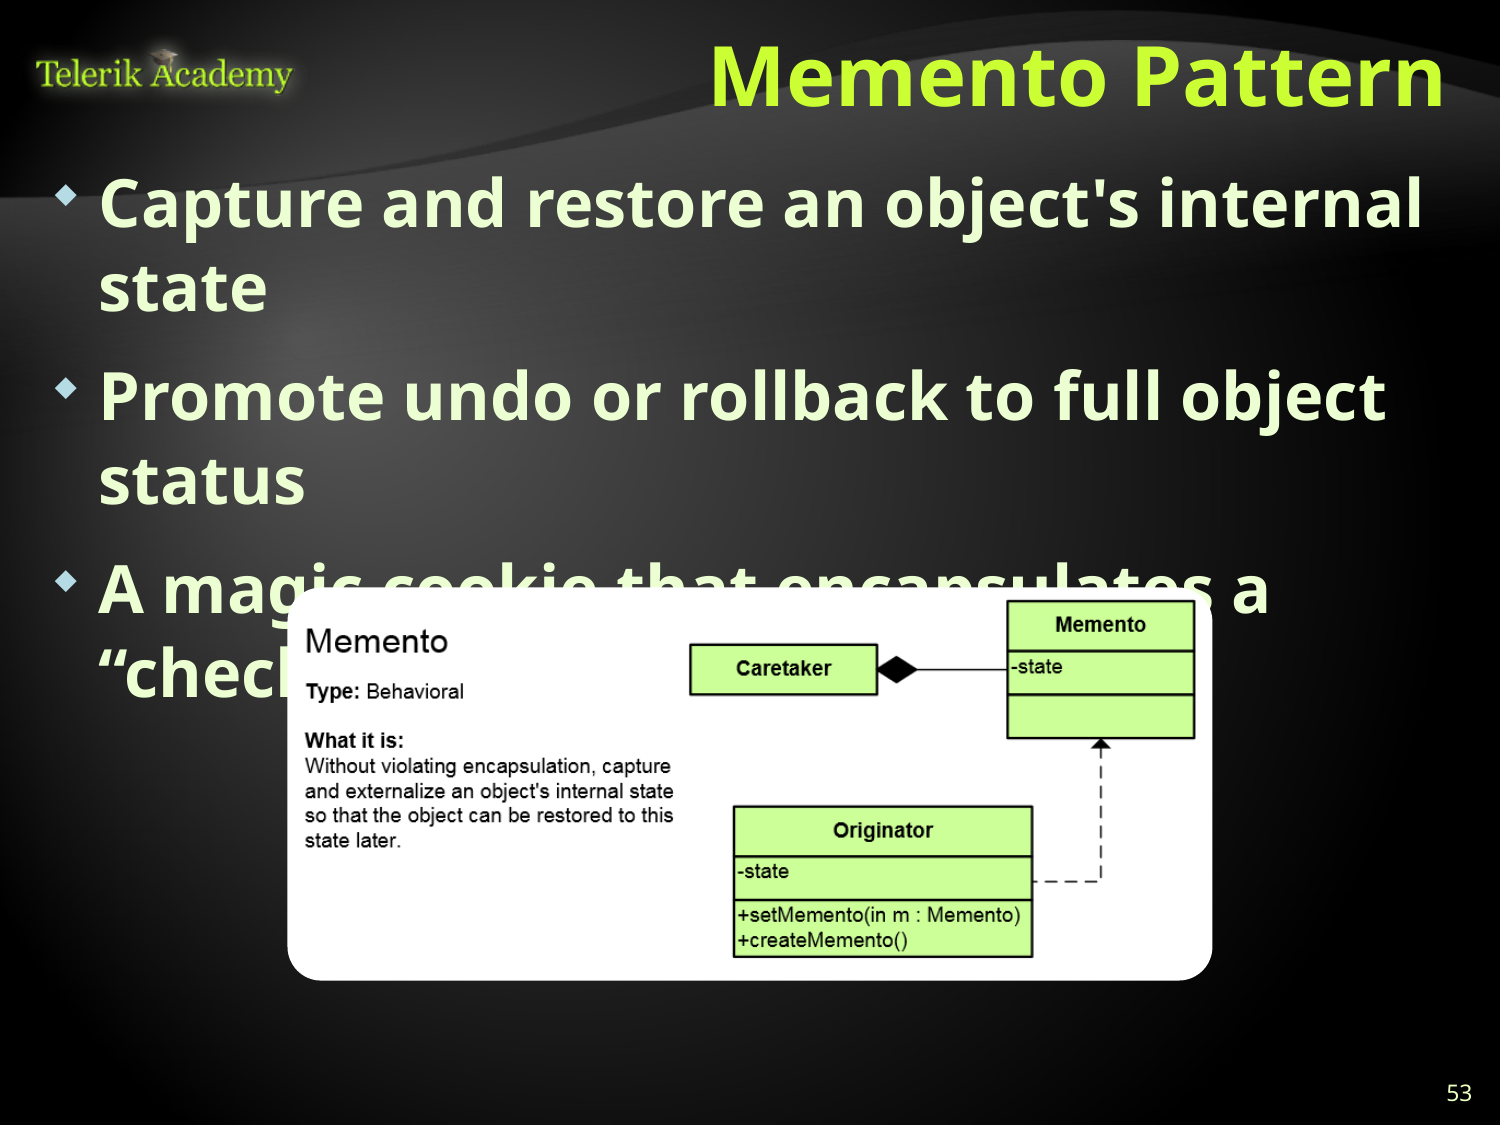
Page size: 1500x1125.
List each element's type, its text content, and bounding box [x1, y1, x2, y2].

title Memento Pattern [300, 12, 1463, 149]
list Capture and restore an object's internal state Promote undo or rollback to full object status A magic cookie that encapsulates a “check point” capability [37, 149, 1463, 1100]
picture [0, 0, 1500, 1125]
slide_number 53 [1412, 1074, 1488, 1113]
